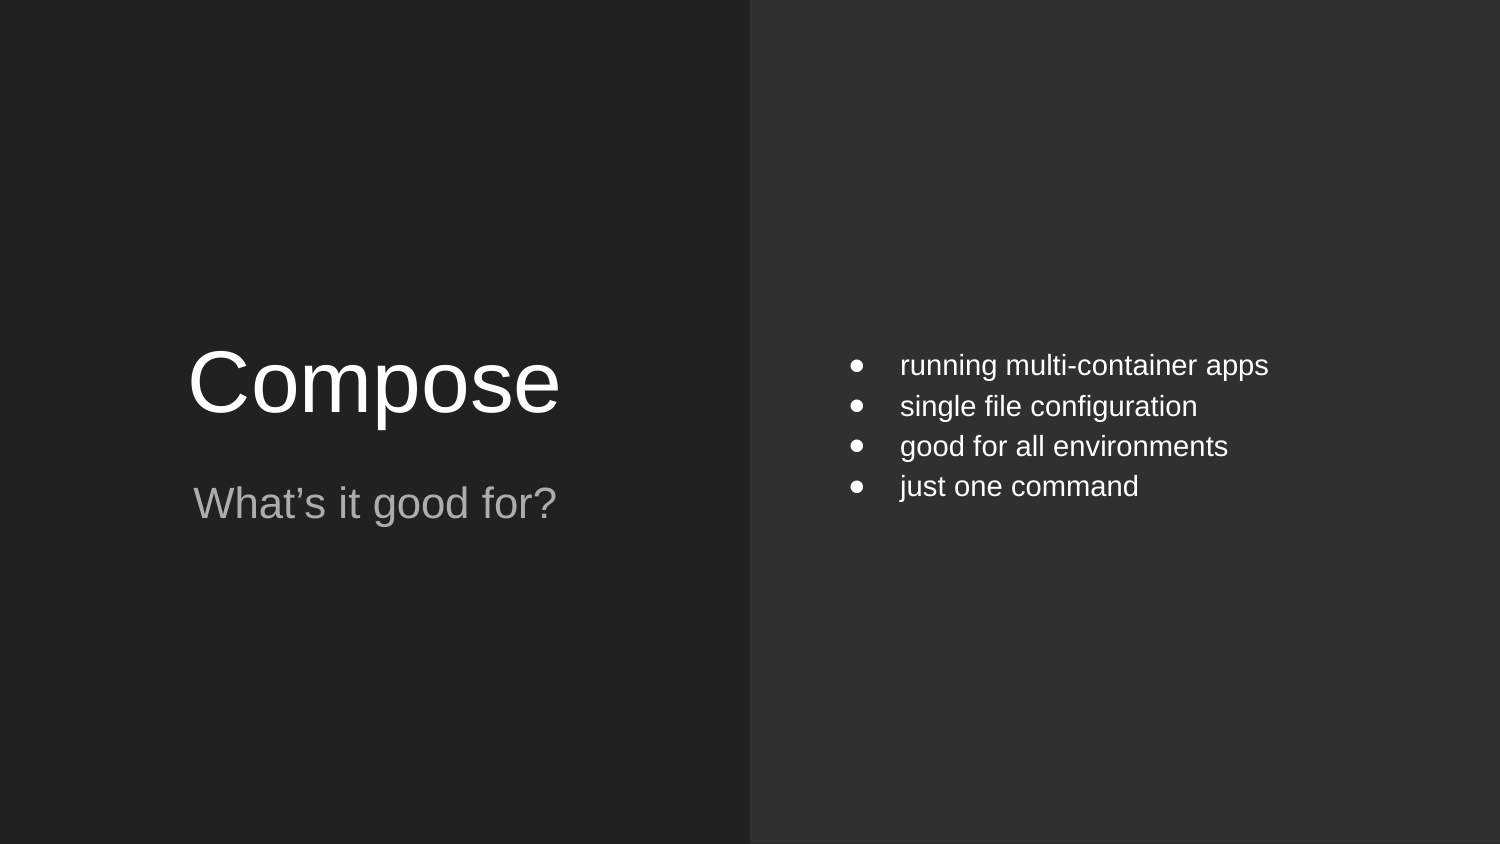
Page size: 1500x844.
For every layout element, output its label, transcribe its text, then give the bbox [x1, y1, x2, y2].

subtitle What’s it good for? [43, 459, 708, 663]
title Compose [43, 202, 708, 446]
list running multi-container apps single file configuration good for all environments just one command [810, 118, 1440, 725]
